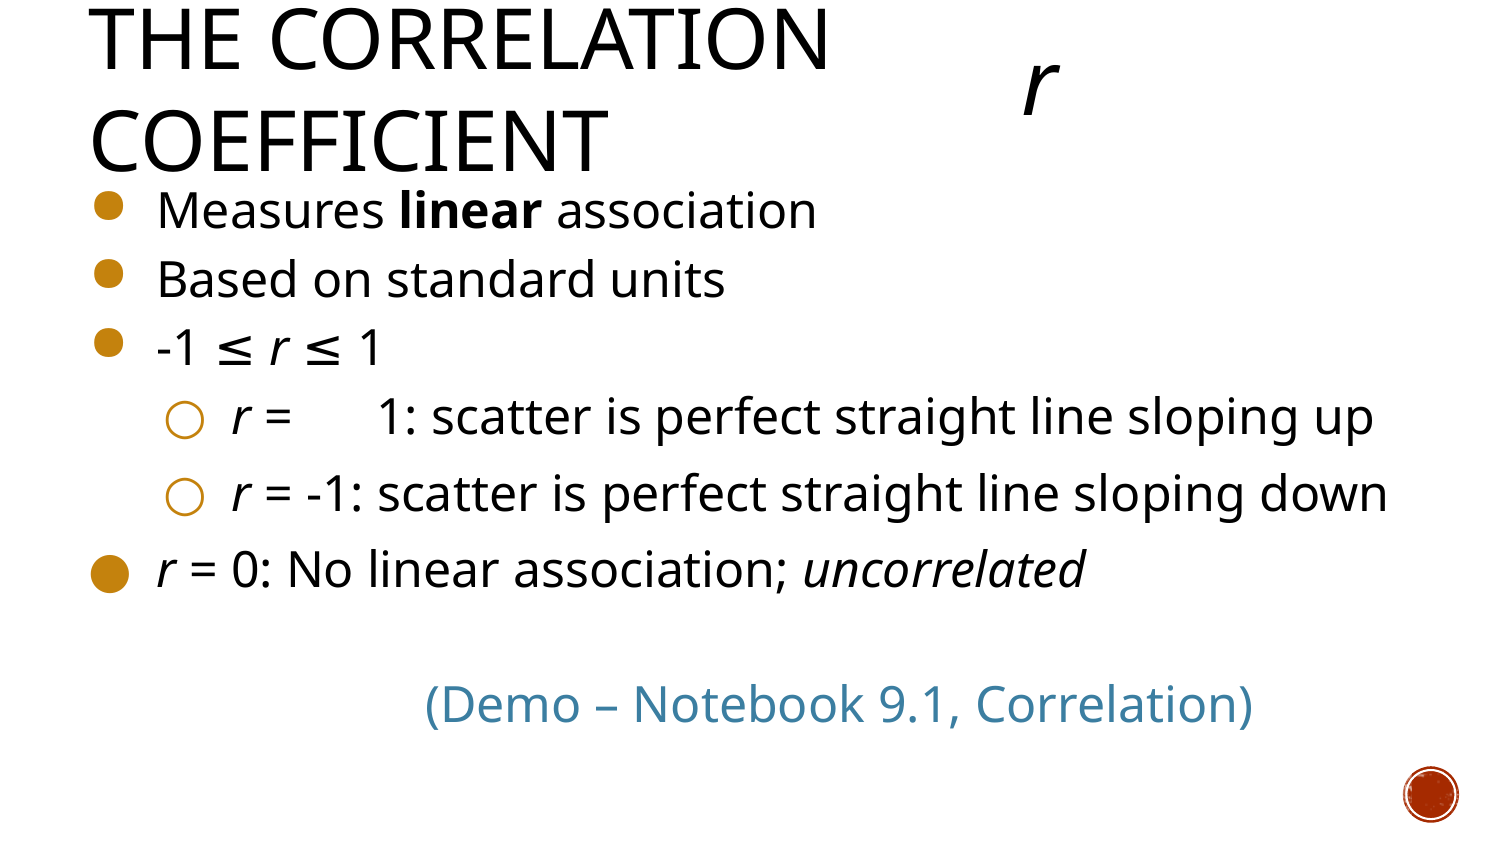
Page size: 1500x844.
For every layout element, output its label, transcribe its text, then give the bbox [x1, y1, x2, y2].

title The Correlation Coefficient [86, 0, 1040, 165]
text_box r [1006, 16, 1073, 142]
text_box Measures linear association Based on standard units -1 ≤ r ≤ 1 r = 1: scatter is perfect straight line sloping up r = -1: scatter is perfect straight line sloping down r = 0: No linear association; uncorrelated (Demo – Notebook 9.1, Correlation) [86, 165, 1412, 791]
